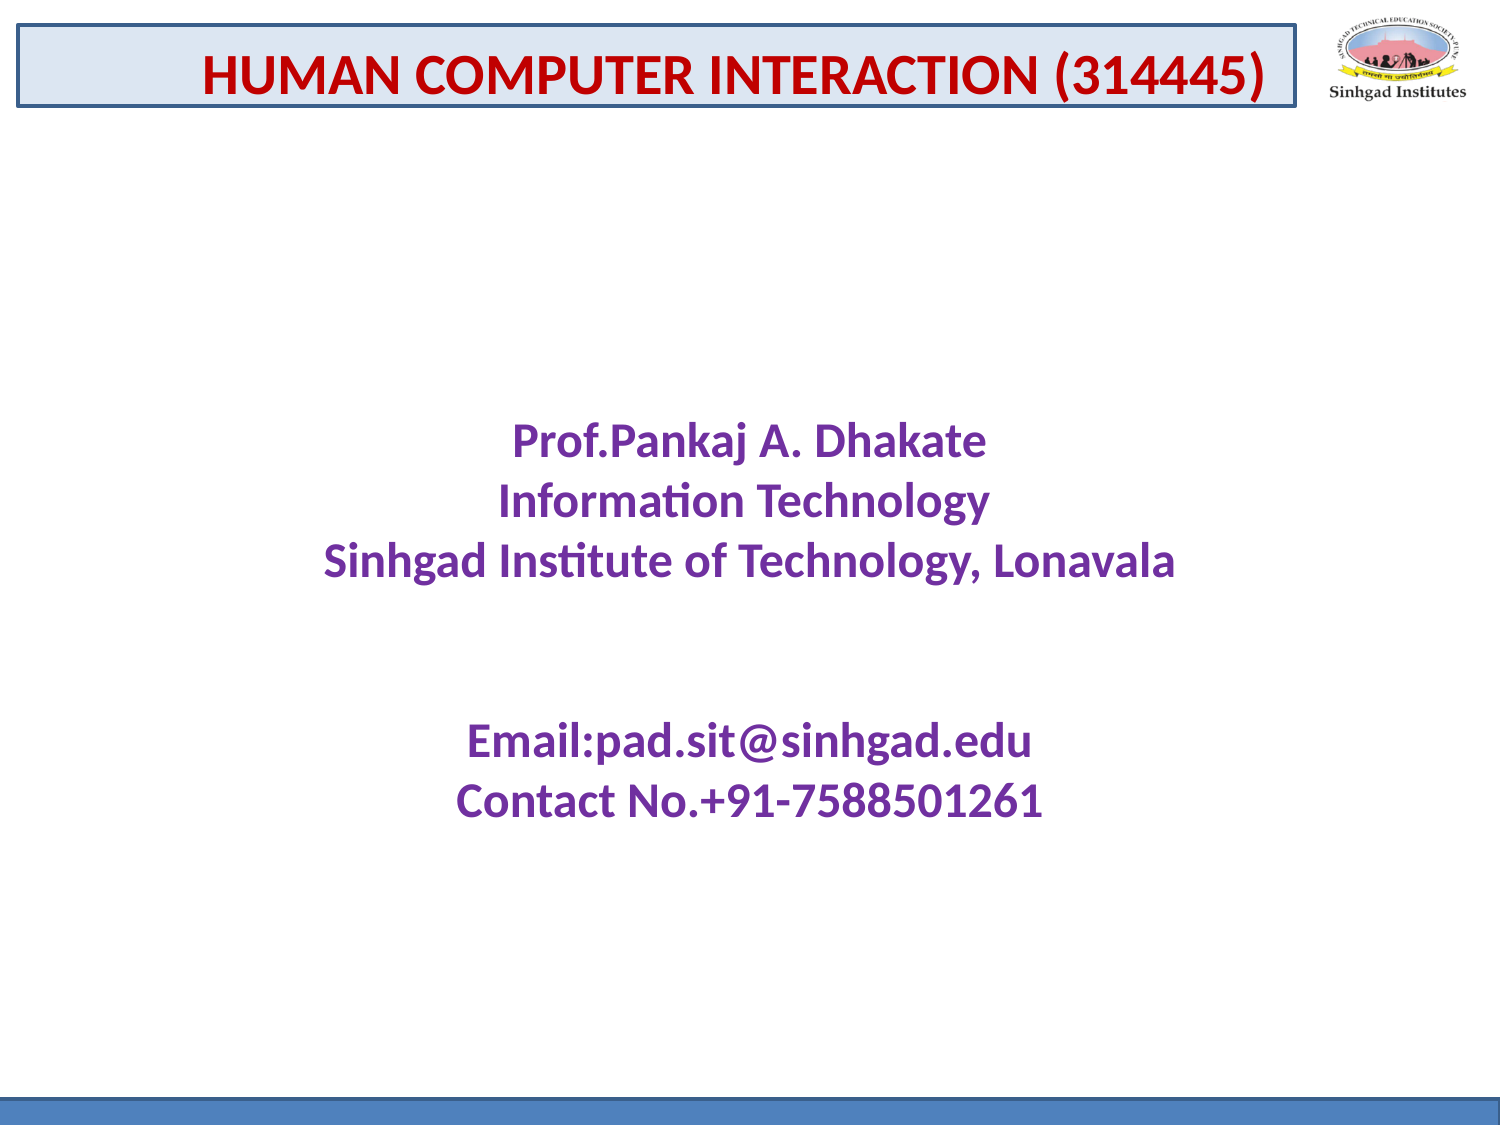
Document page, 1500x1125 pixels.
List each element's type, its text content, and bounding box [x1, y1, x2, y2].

picture [1325, 14, 1469, 102]
text_box [0, 1097, 1500, 1125]
text_box Prof.Pankaj A. Dhakate Information Technology Sinhgad Institute of Technology, Lonavala Email:pad.sit@sinhgad.edu Contact No.+91-7588501261 [249, 399, 1250, 835]
text_box HUMAN COMPUTER INTERACTION (314445) [174, 28, 1459, 114]
